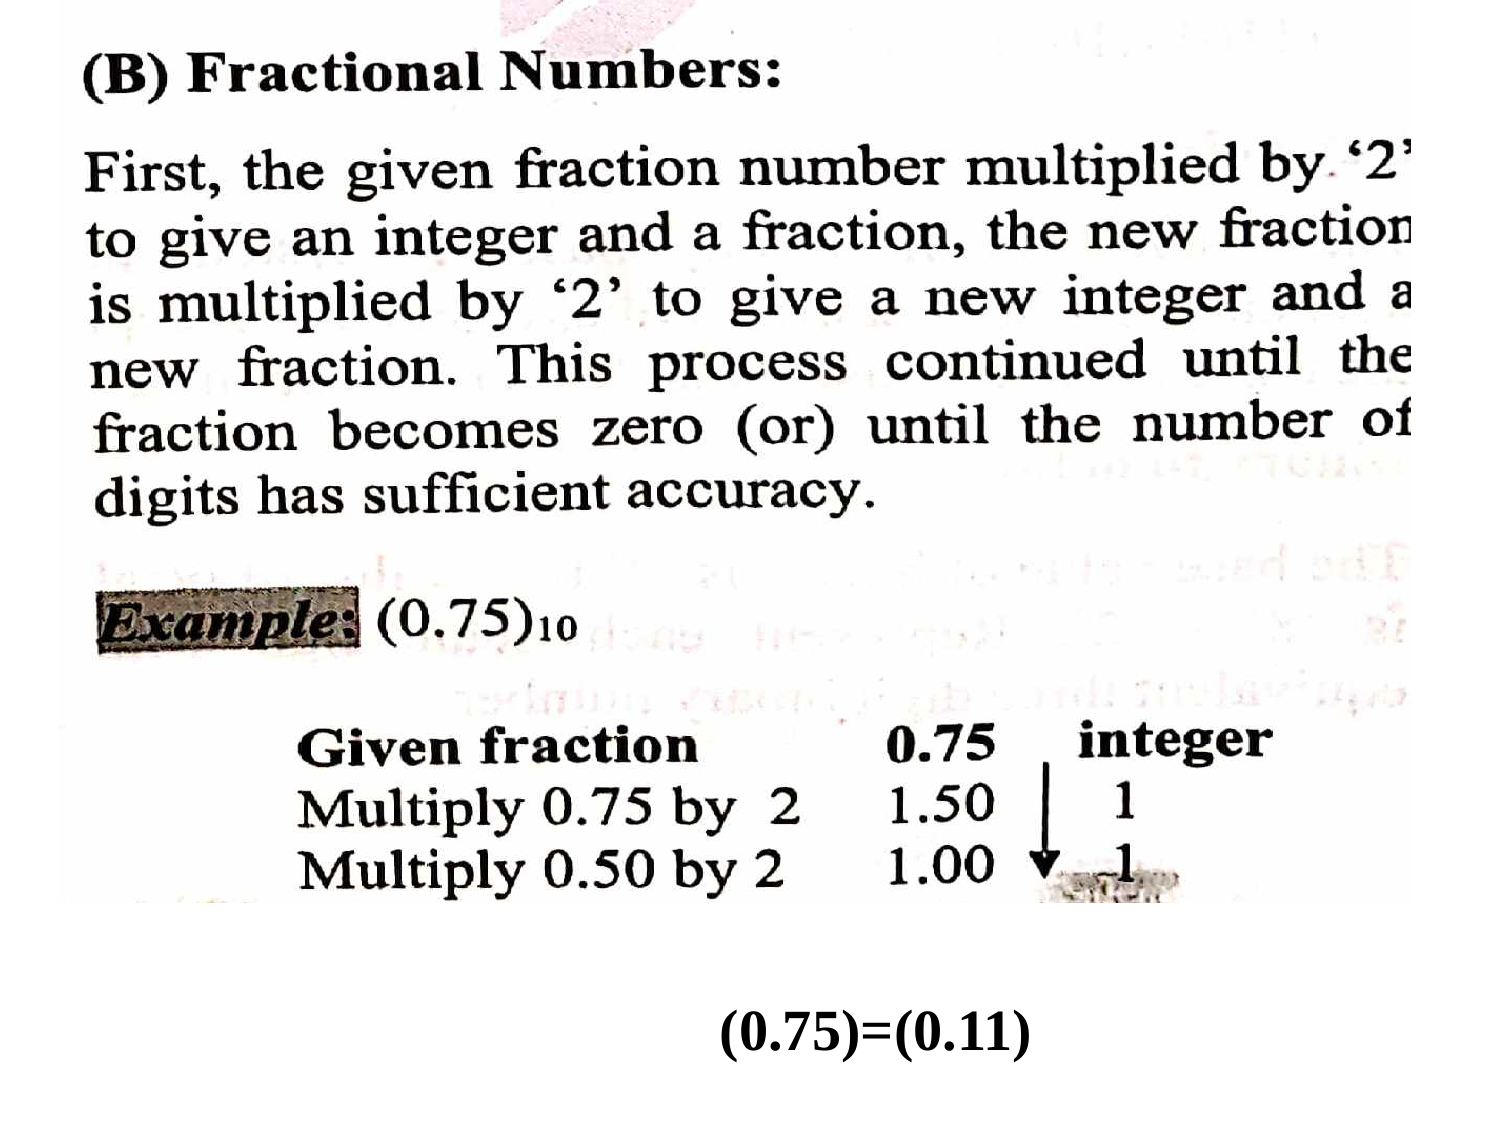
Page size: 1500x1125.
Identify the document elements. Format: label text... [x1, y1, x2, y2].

picture [58, 0, 1411, 903]
text_box (0.75)=(0.11) [705, 984, 1047, 1070]
